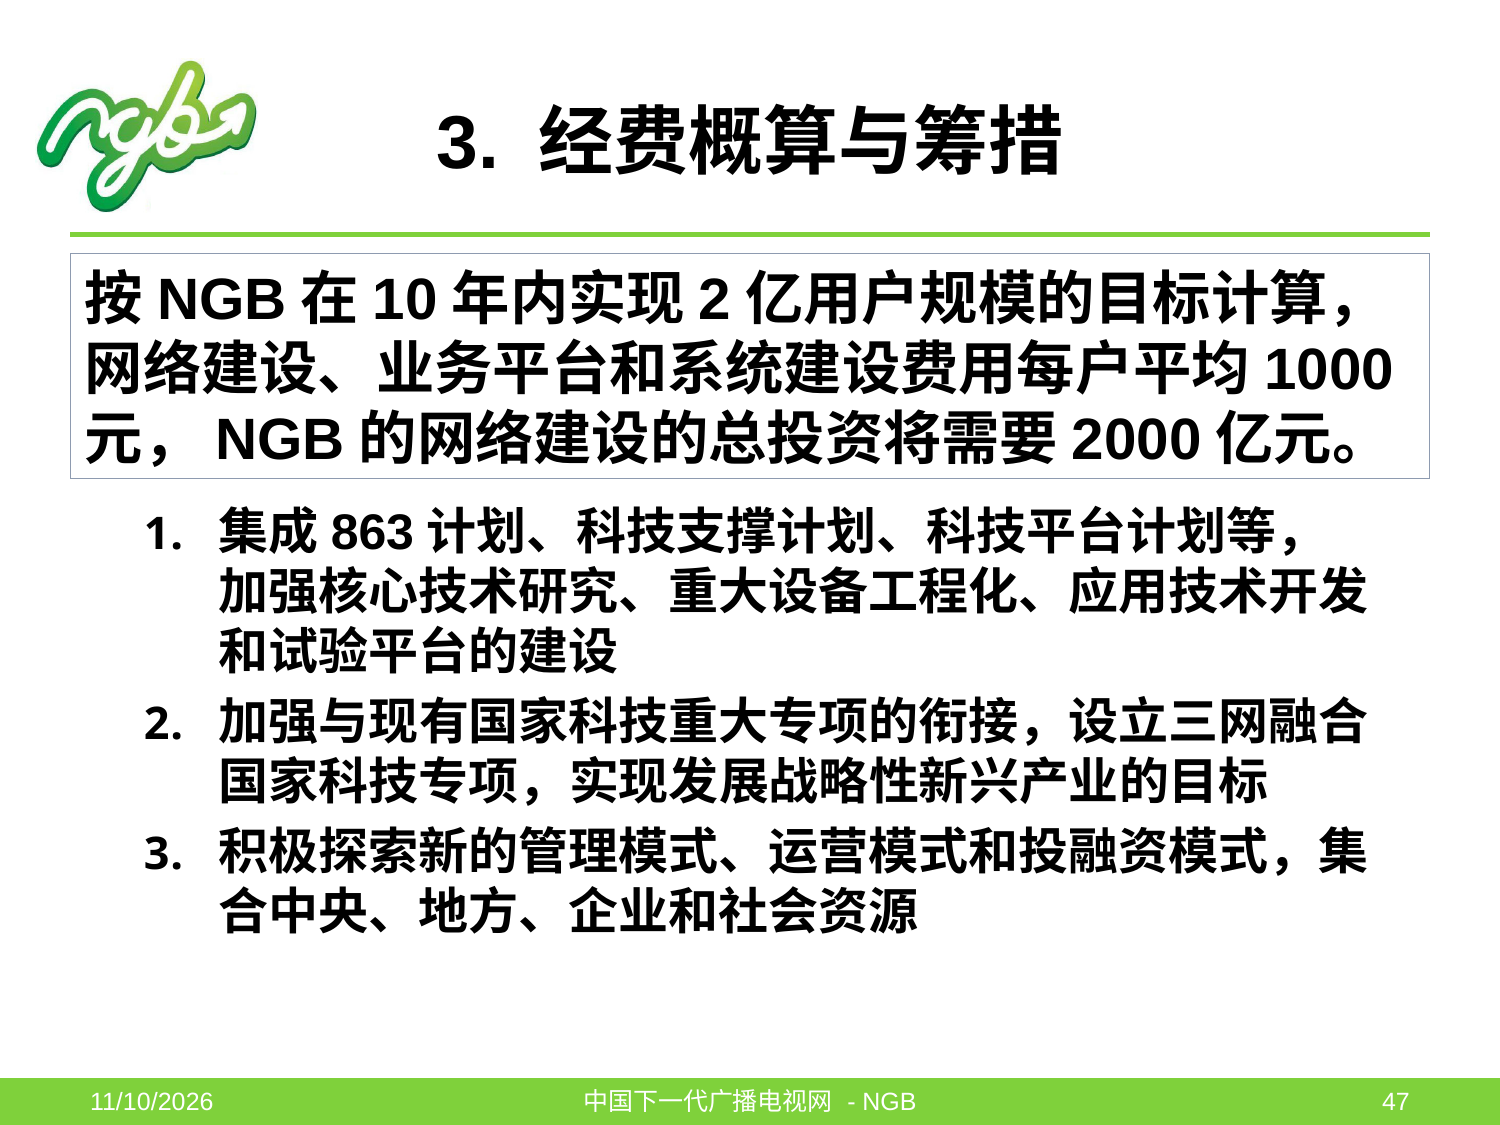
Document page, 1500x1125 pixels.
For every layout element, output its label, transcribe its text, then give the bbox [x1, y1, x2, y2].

picture [35, 58, 74, 213]
slide_number 47 [1074, 1070, 1425, 1125]
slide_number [75, 1070, 425, 1125]
list 集成863计划、科技支撑计划、科技平台计划等，加强核心技术研究、重大设备工程化、应用技术开发和试验平台的建设 加强与现有国家科技重大专项的衔接，设立三网融合国家科技专项，实现发展战略性新兴产业的目标 积极探索新的管理模式、运营模式和投融资模式，集合中央、地方、企业和社会资源 [128, 491, 1391, 997]
title 3. 经费概算与筹措 [74, 44, 1426, 233]
footer 中国下一代广播电视网 - NGB [512, 1070, 988, 1125]
text_box 按NGB在10年内实现2亿用户规模的目标计算，网络建设、业务平台和系统建设费用每户平均1000元，NGB的网络建设的总投资将需要2000亿元。 [70, 253, 1430, 479]
